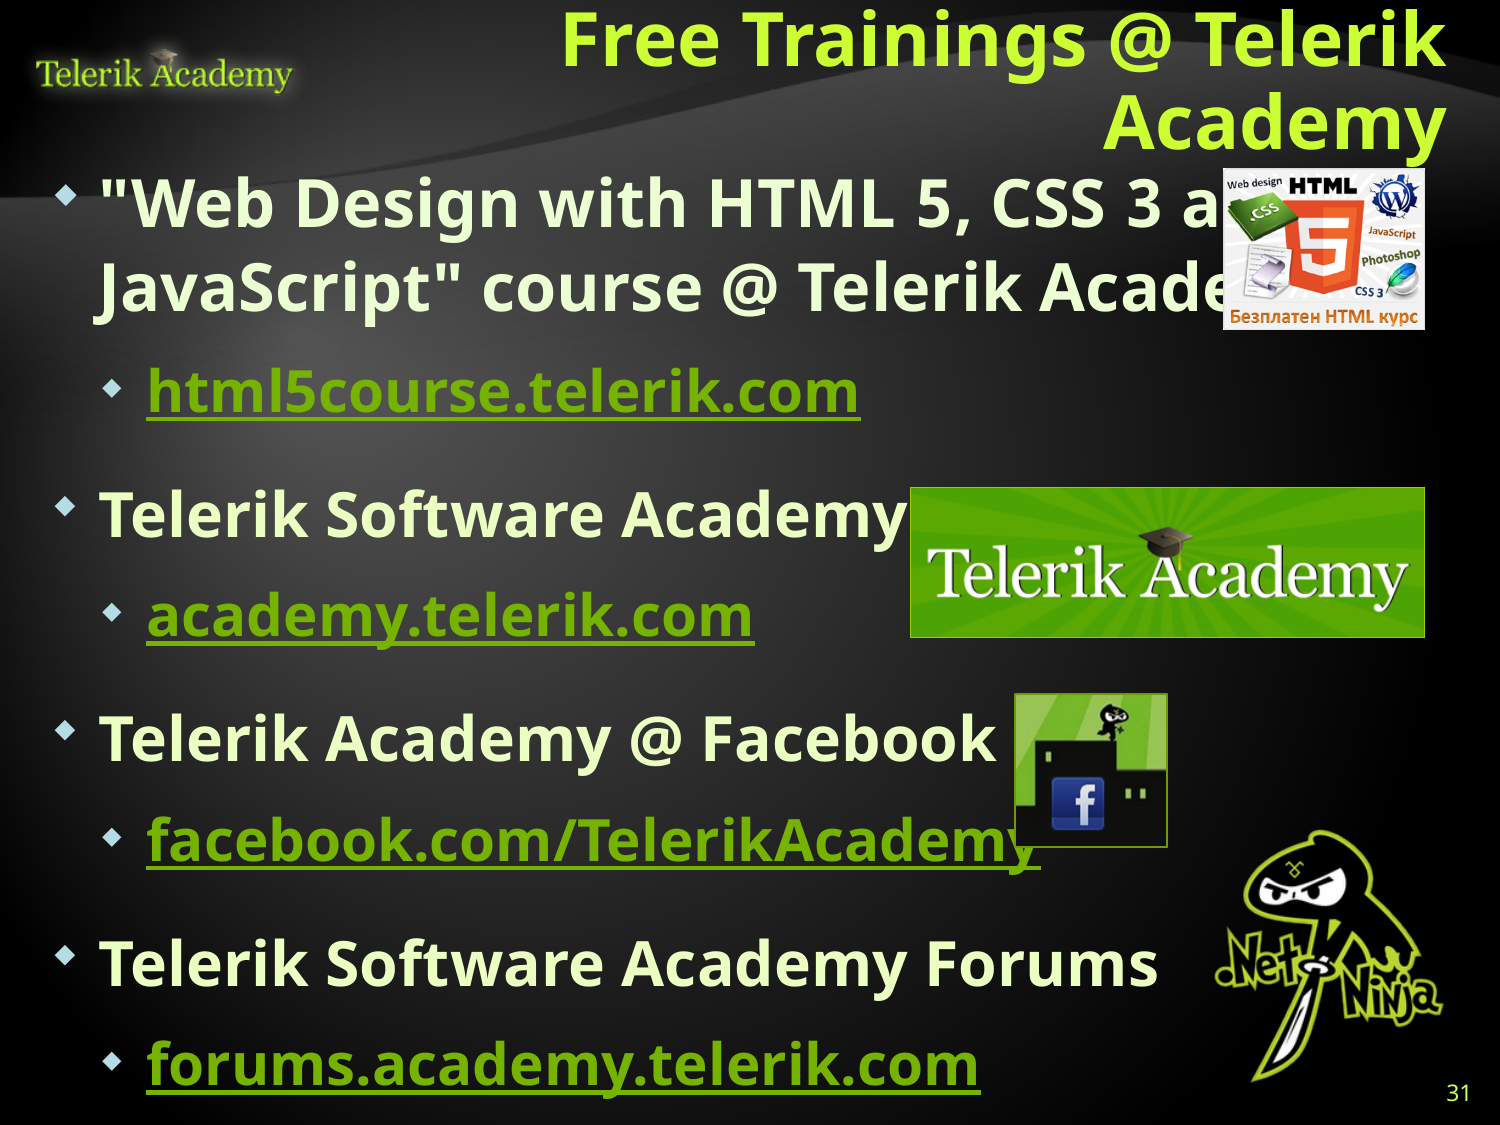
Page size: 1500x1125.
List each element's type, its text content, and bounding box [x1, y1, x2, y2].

slide_number 31 [1412, 1074, 1488, 1113]
title Free Trainings @ Telerik Academy [300, 12, 1463, 149]
list "Web Design with HTML 5, CSS 3 and JavaScript" course @ Telerik Academy html5course.telerik.com Telerik Software Academy academy.telerik.com Telerik Academy @ Facebook facebook.com/TelerikAcademy Telerik Software Academy Forums forums.academy.telerik.com [37, 149, 1463, 1100]
picture [0, 0, 1500, 1125]
